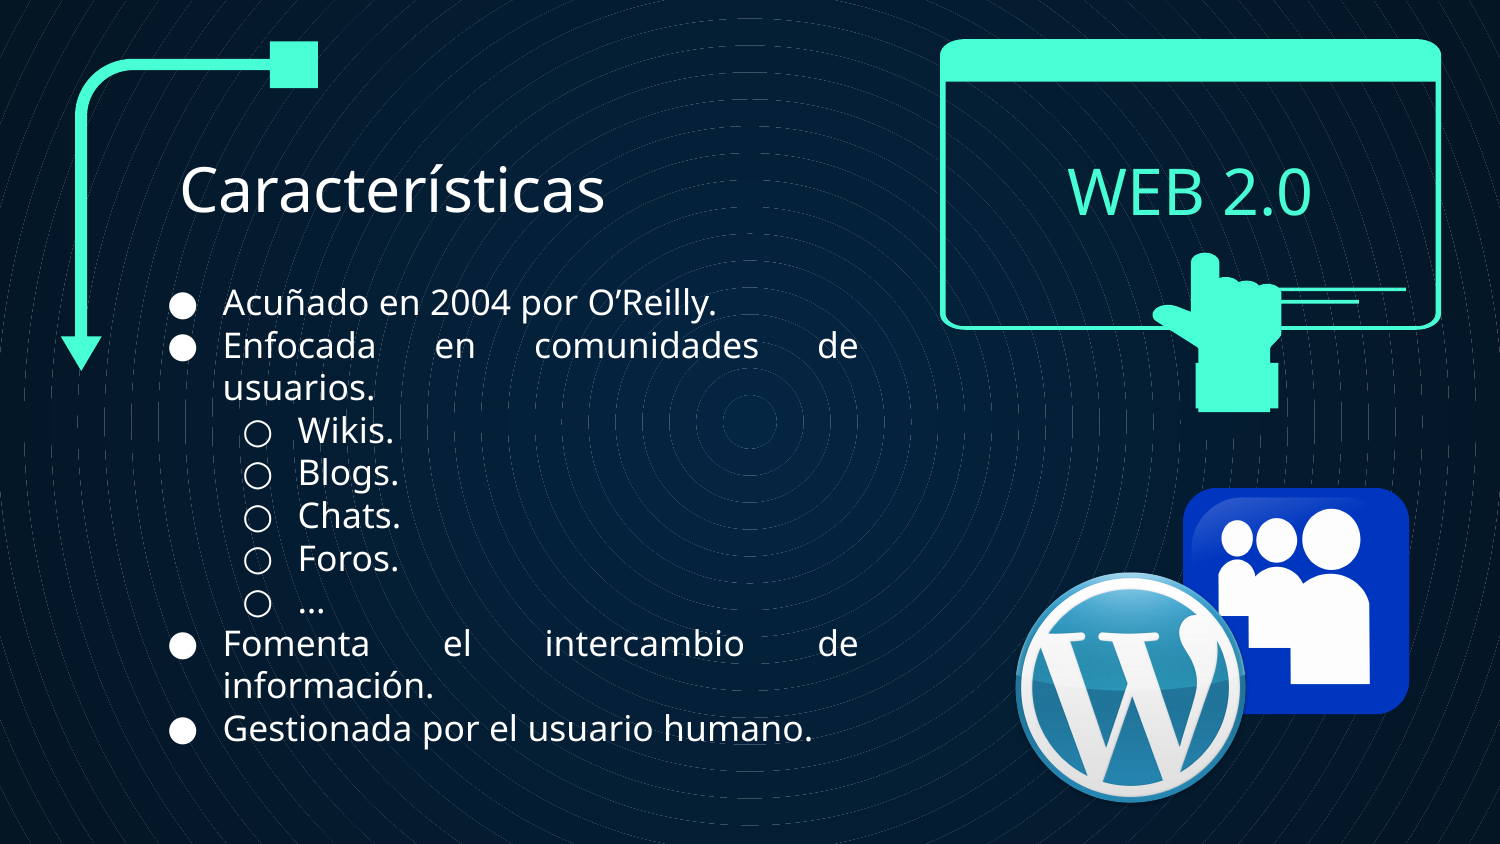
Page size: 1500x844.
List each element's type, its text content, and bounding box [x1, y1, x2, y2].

text_box WEB 2.0 [944, 135, 1437, 244]
text_box Acuñado en 2004 por O’Reilly. Enfocada en comunidades de usuarios. Wikis. Blogs. Chats. Foros. … Fomenta el intercambio de información. Gestionada por el usuario humano. [132, 222, 875, 764]
text_box [940, 39, 1442, 413]
picture [1007, 477, 1420, 811]
text_box [60, 41, 318, 371]
title Características [164, 140, 686, 240]
